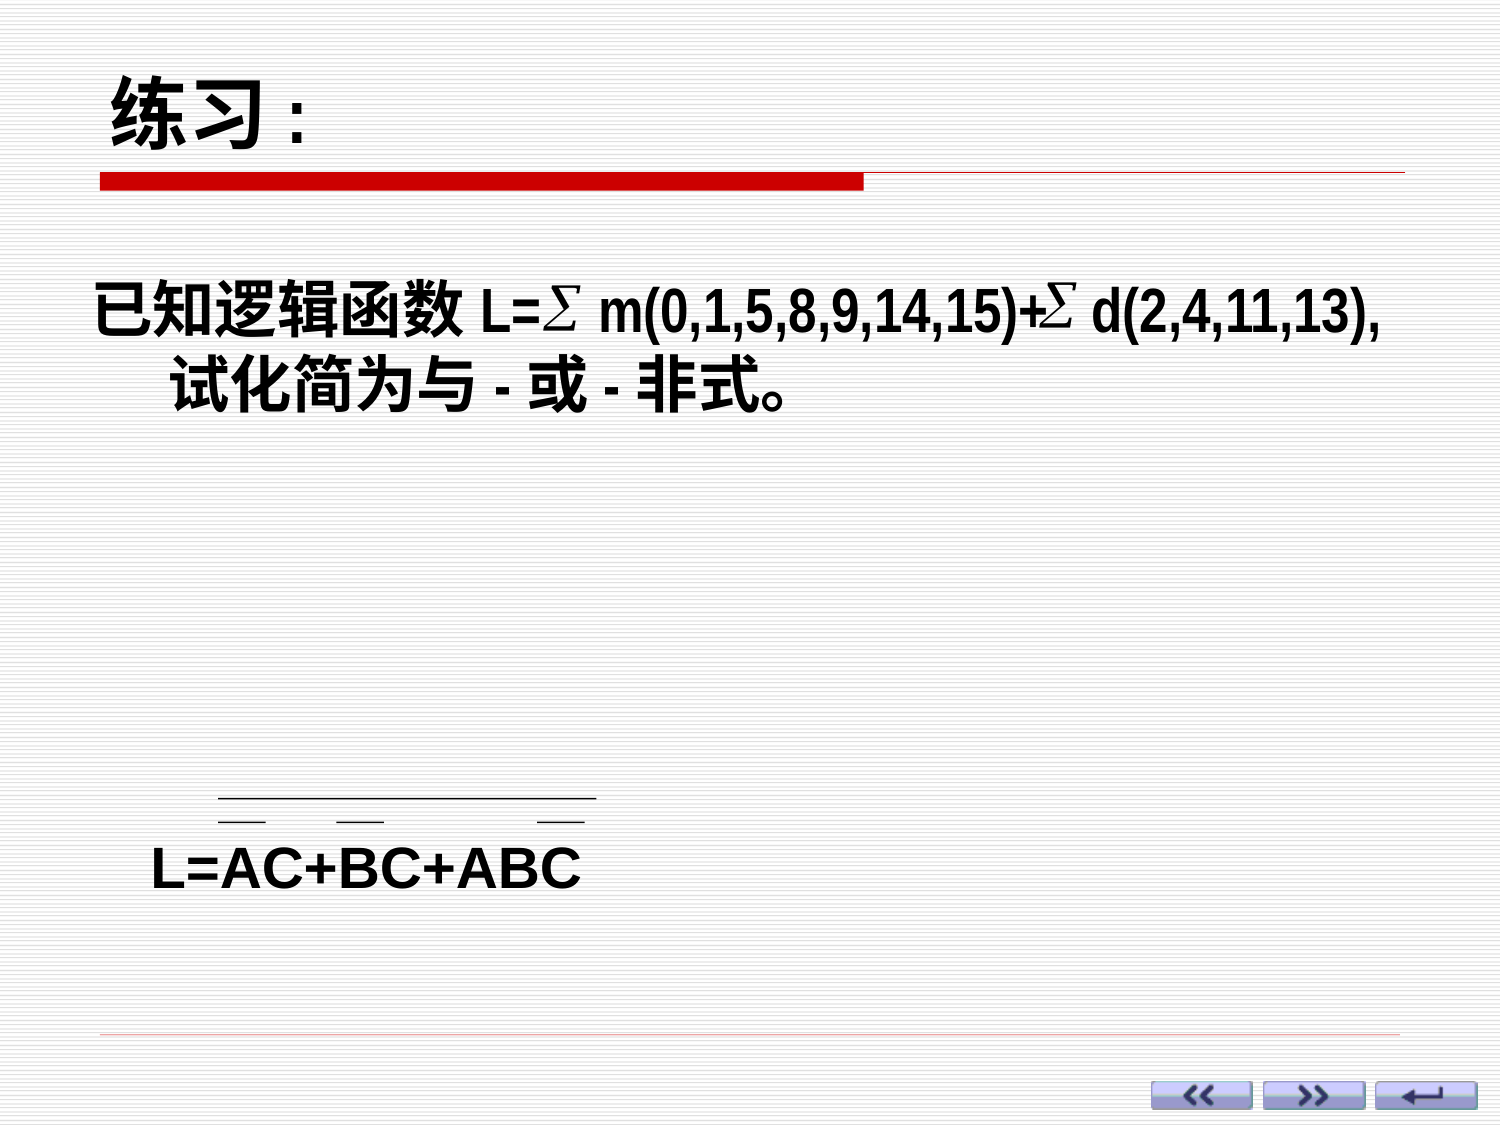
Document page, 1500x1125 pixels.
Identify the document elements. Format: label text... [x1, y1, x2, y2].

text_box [218, 798, 597, 823]
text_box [537, 278, 609, 341]
list 已知逻辑函数L= m(0,1,5,8,9,14,15)+ d(2,4,11,13),试化简为与-或-非式。 [75, 262, 1425, 492]
text_box L=AC+BC+ABC [135, 822, 1211, 908]
title 练习: [94, 42, 1407, 167]
picture [0, 0, 1500, 1125]
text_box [1033, 275, 1105, 338]
